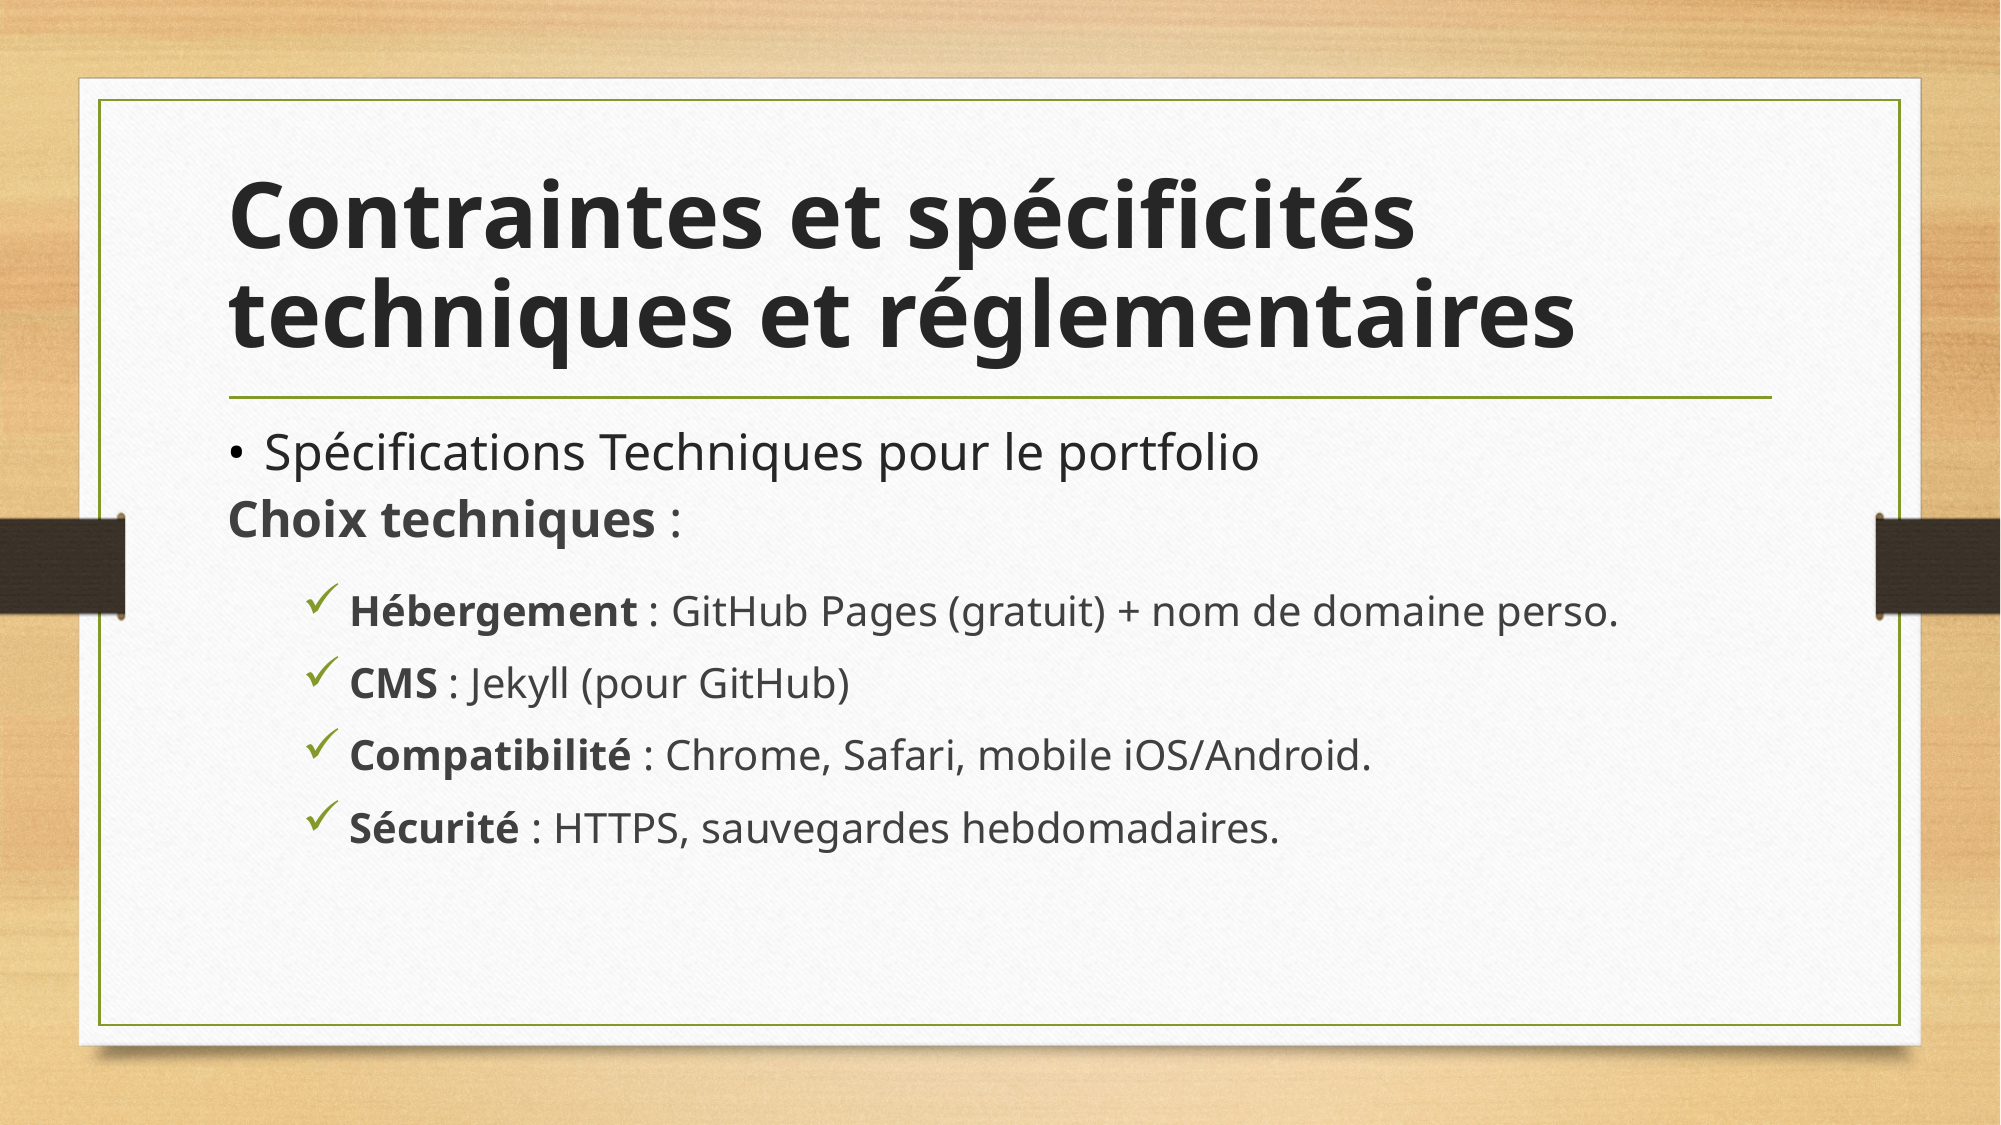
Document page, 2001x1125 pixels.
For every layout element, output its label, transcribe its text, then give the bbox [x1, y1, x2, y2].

picture [0, 0, 2001, 1125]
title Contraintes et spécificités techniques et réglementaires [212, 161, 1788, 375]
list Spécifications Techniques pour le portfolio Choix techniques : Hébergement : GitHub Pages (gratuit) + nom de domaine perso. CMS : Jekyll (pour GitHub) Compatibilité : Chrome, Safari, mobile iOS/Android. Sécurité : HTTPS, sauvegardes hebdomadaires. [212, 419, 1788, 964]
